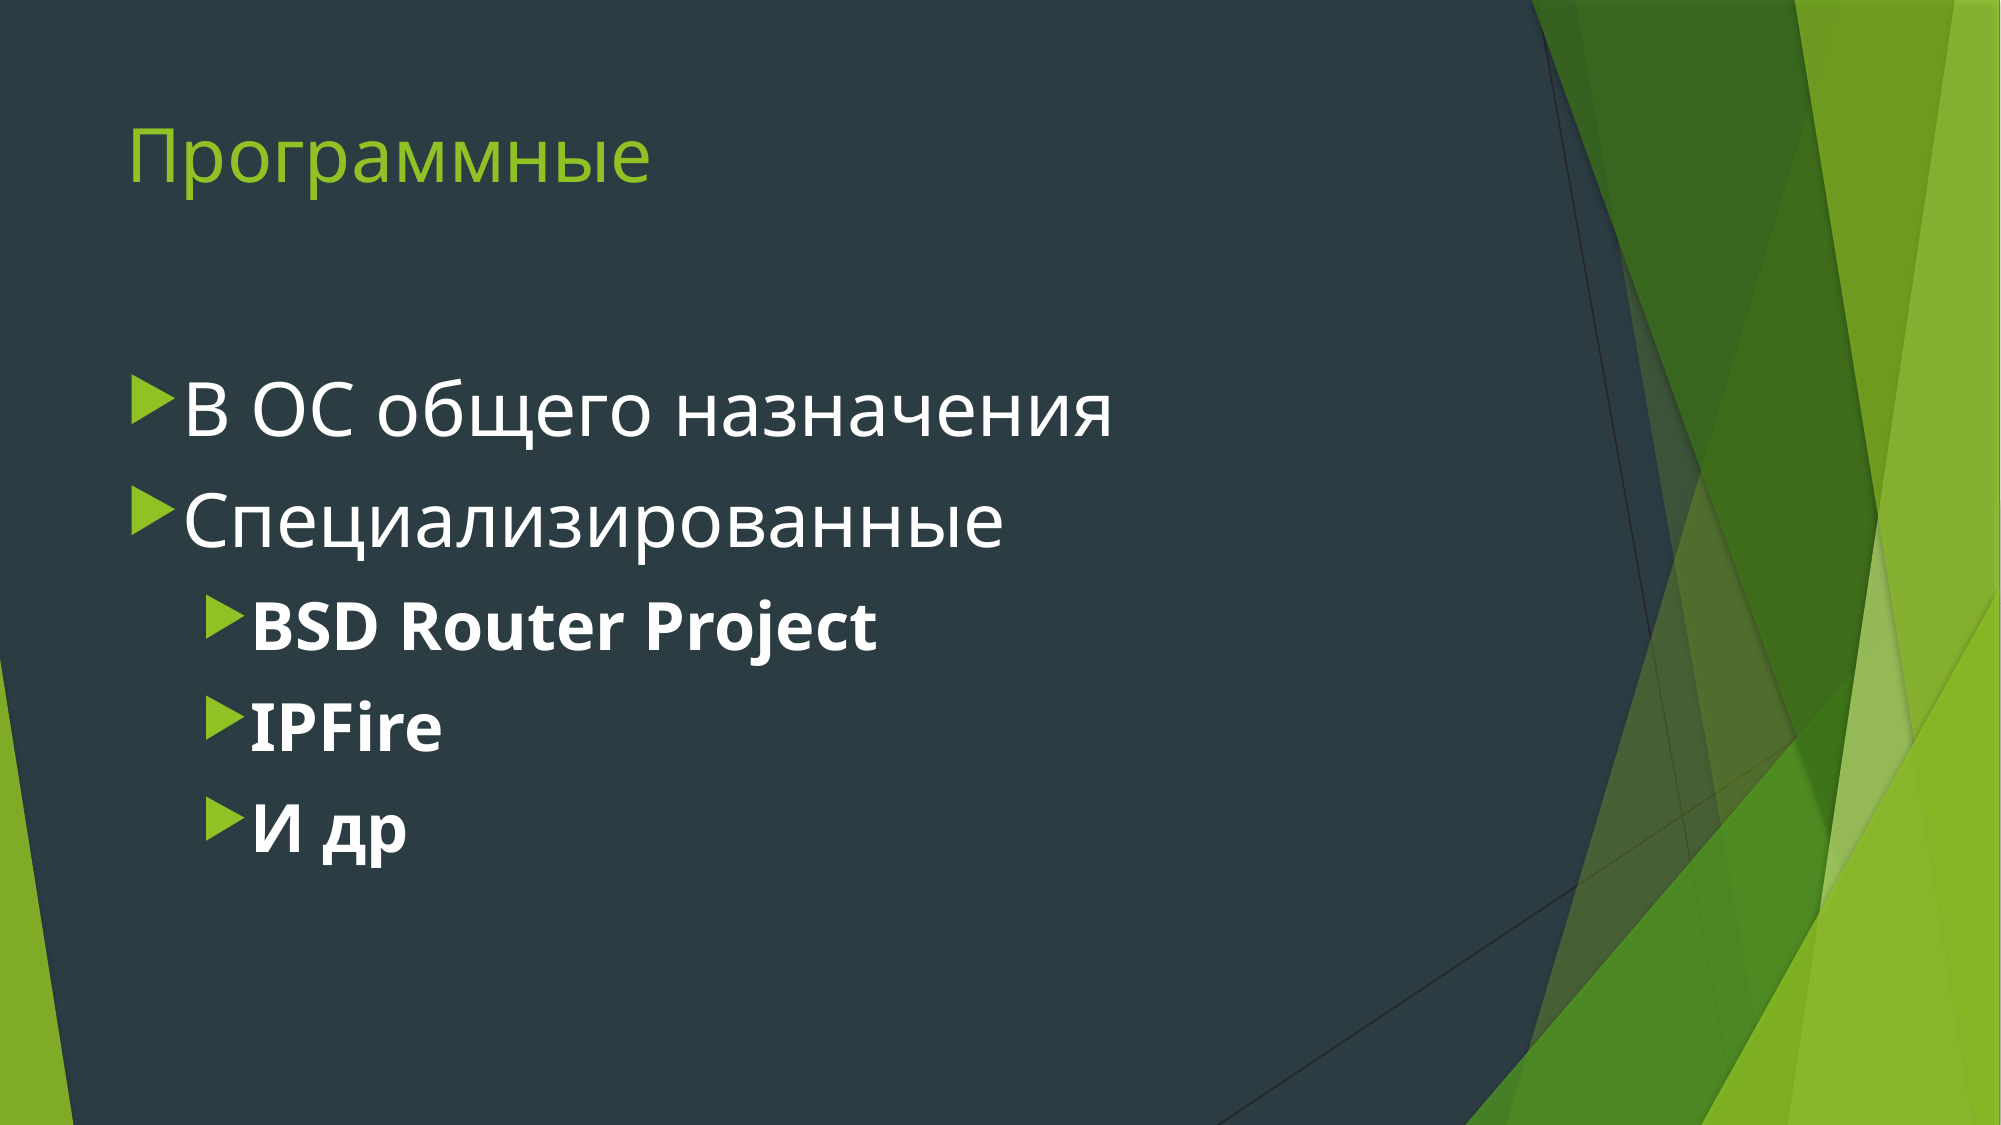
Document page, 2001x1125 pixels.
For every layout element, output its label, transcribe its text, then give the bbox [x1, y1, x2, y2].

list В ОС общего назначения Специализированные BSD Router Project IPFire И др [111, 354, 1522, 992]
title Программные [111, 99, 1522, 317]
